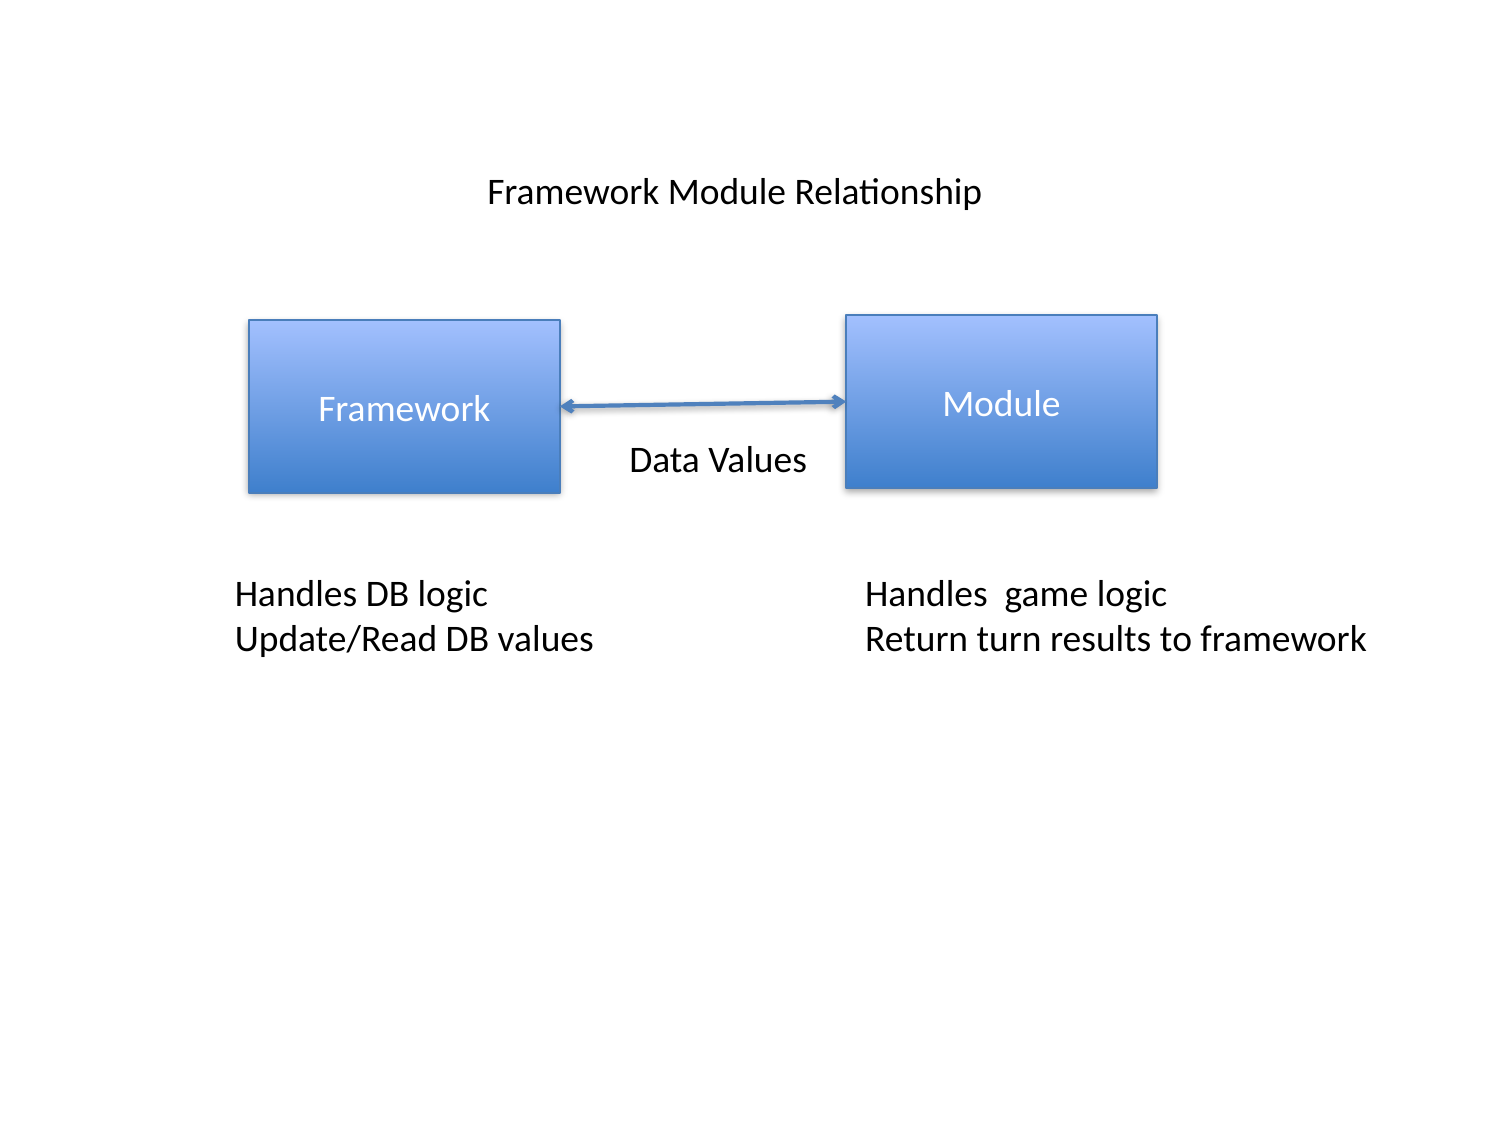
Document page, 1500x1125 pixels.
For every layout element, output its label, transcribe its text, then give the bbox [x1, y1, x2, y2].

text_box Handles DB logic Update/Read DB values [219, 561, 610, 667]
text_box Framework [248, 319, 561, 494]
text_box Module [845, 314, 1158, 489]
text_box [559, 401, 847, 407]
text_box Framework Module Relationship [472, 159, 998, 220]
text_box Handles game logic Return turn results to framework [850, 561, 1383, 667]
text_box Data Values [614, 427, 823, 488]
